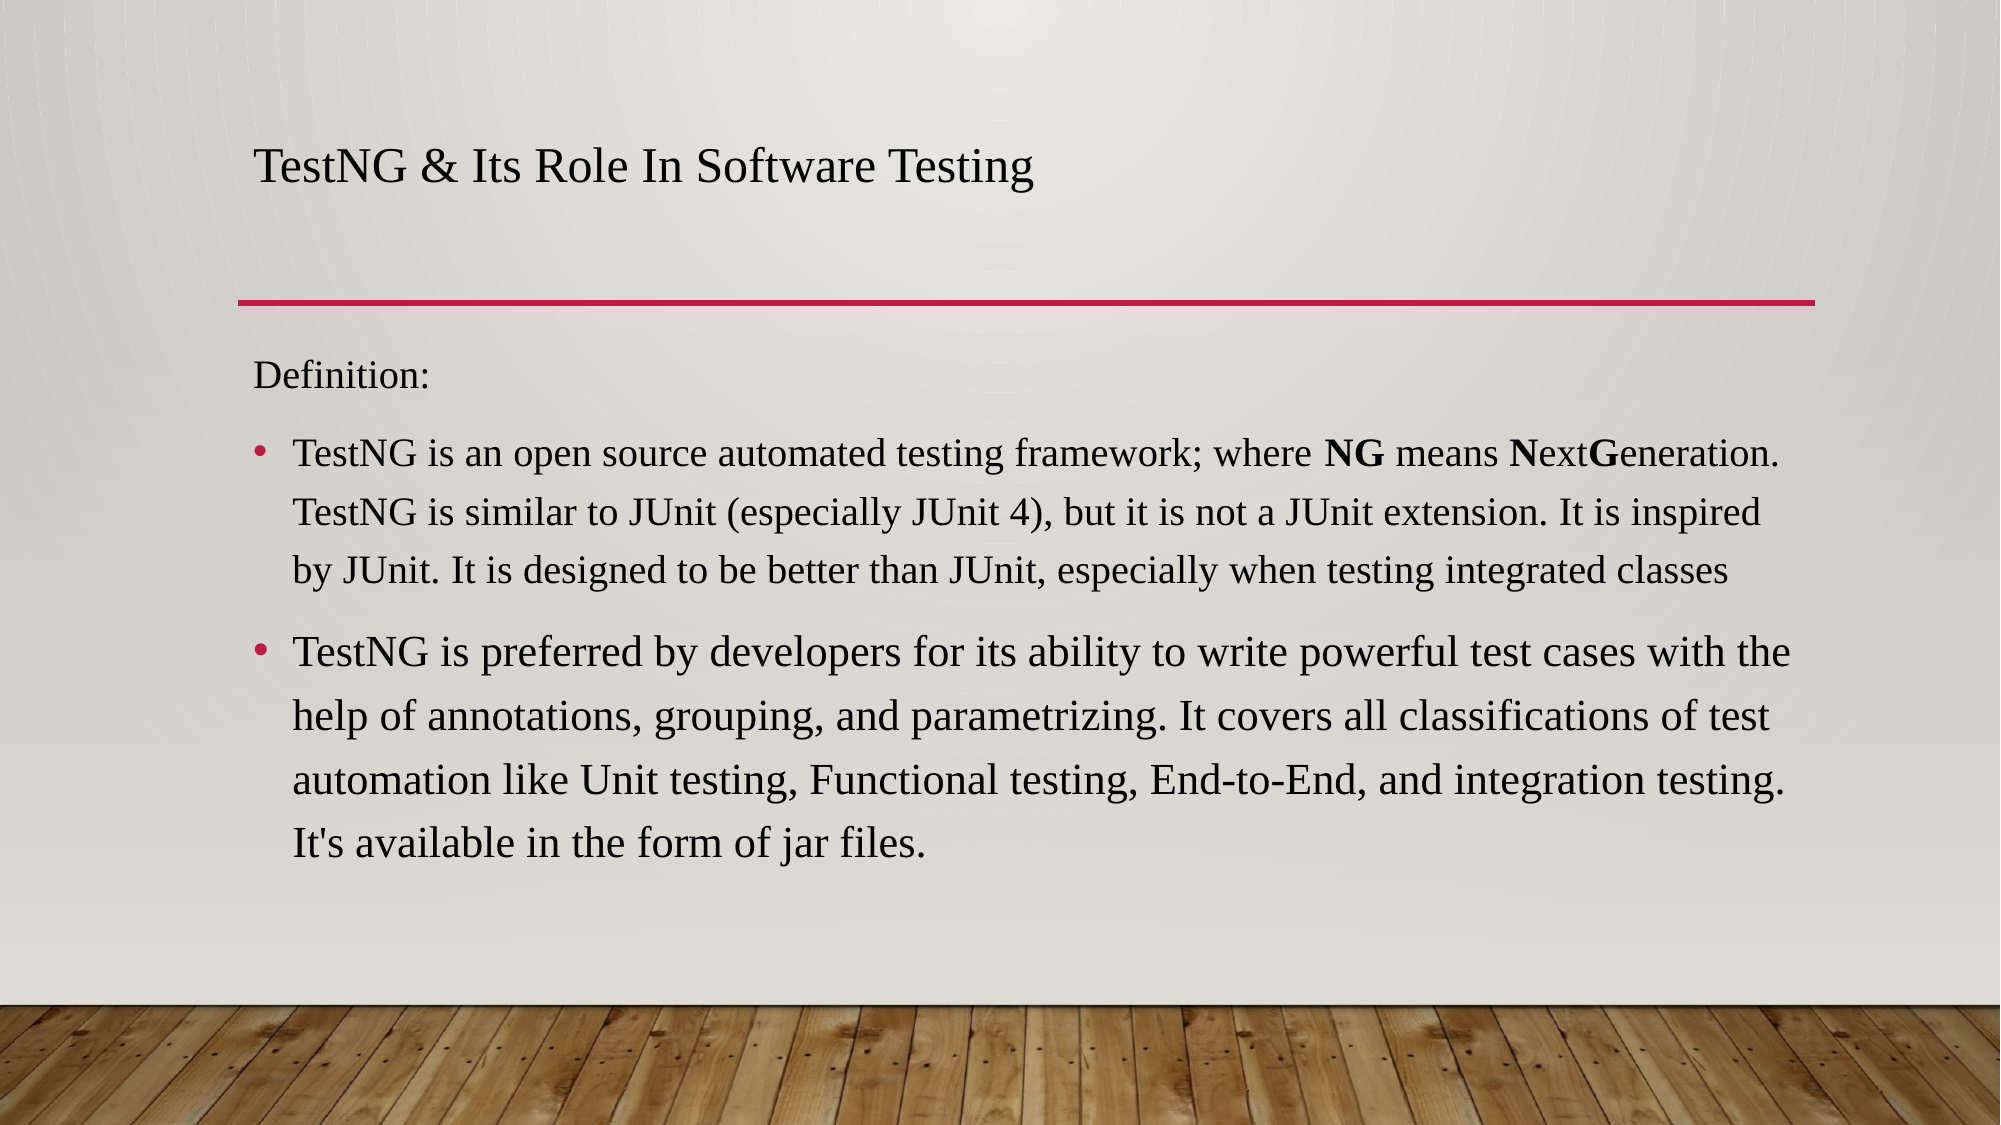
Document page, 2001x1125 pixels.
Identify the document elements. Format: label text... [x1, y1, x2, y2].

picture [0, 1005, 2000, 1125]
list Definition: TestNG is an open source automated testing framework; where NG means NextGeneration. TestNG is similar to JUnit (especially JUnit 4), but it is not a JUnit extension. It is inspired by JUnit. It is designed to be better than JUnit, especially when testing integrated classes TestNG is preferred by developers for its ability to write powerful test cases with the help of annotations, grouping, and parametrizing. It covers all classifications of test automation like Unit testing, Functional testing, End-to-End, and integration testing. It's available in the form of jar files. [238, 330, 1814, 897]
title TestNG & Its Role In Software Testing [238, 131, 1814, 305]
